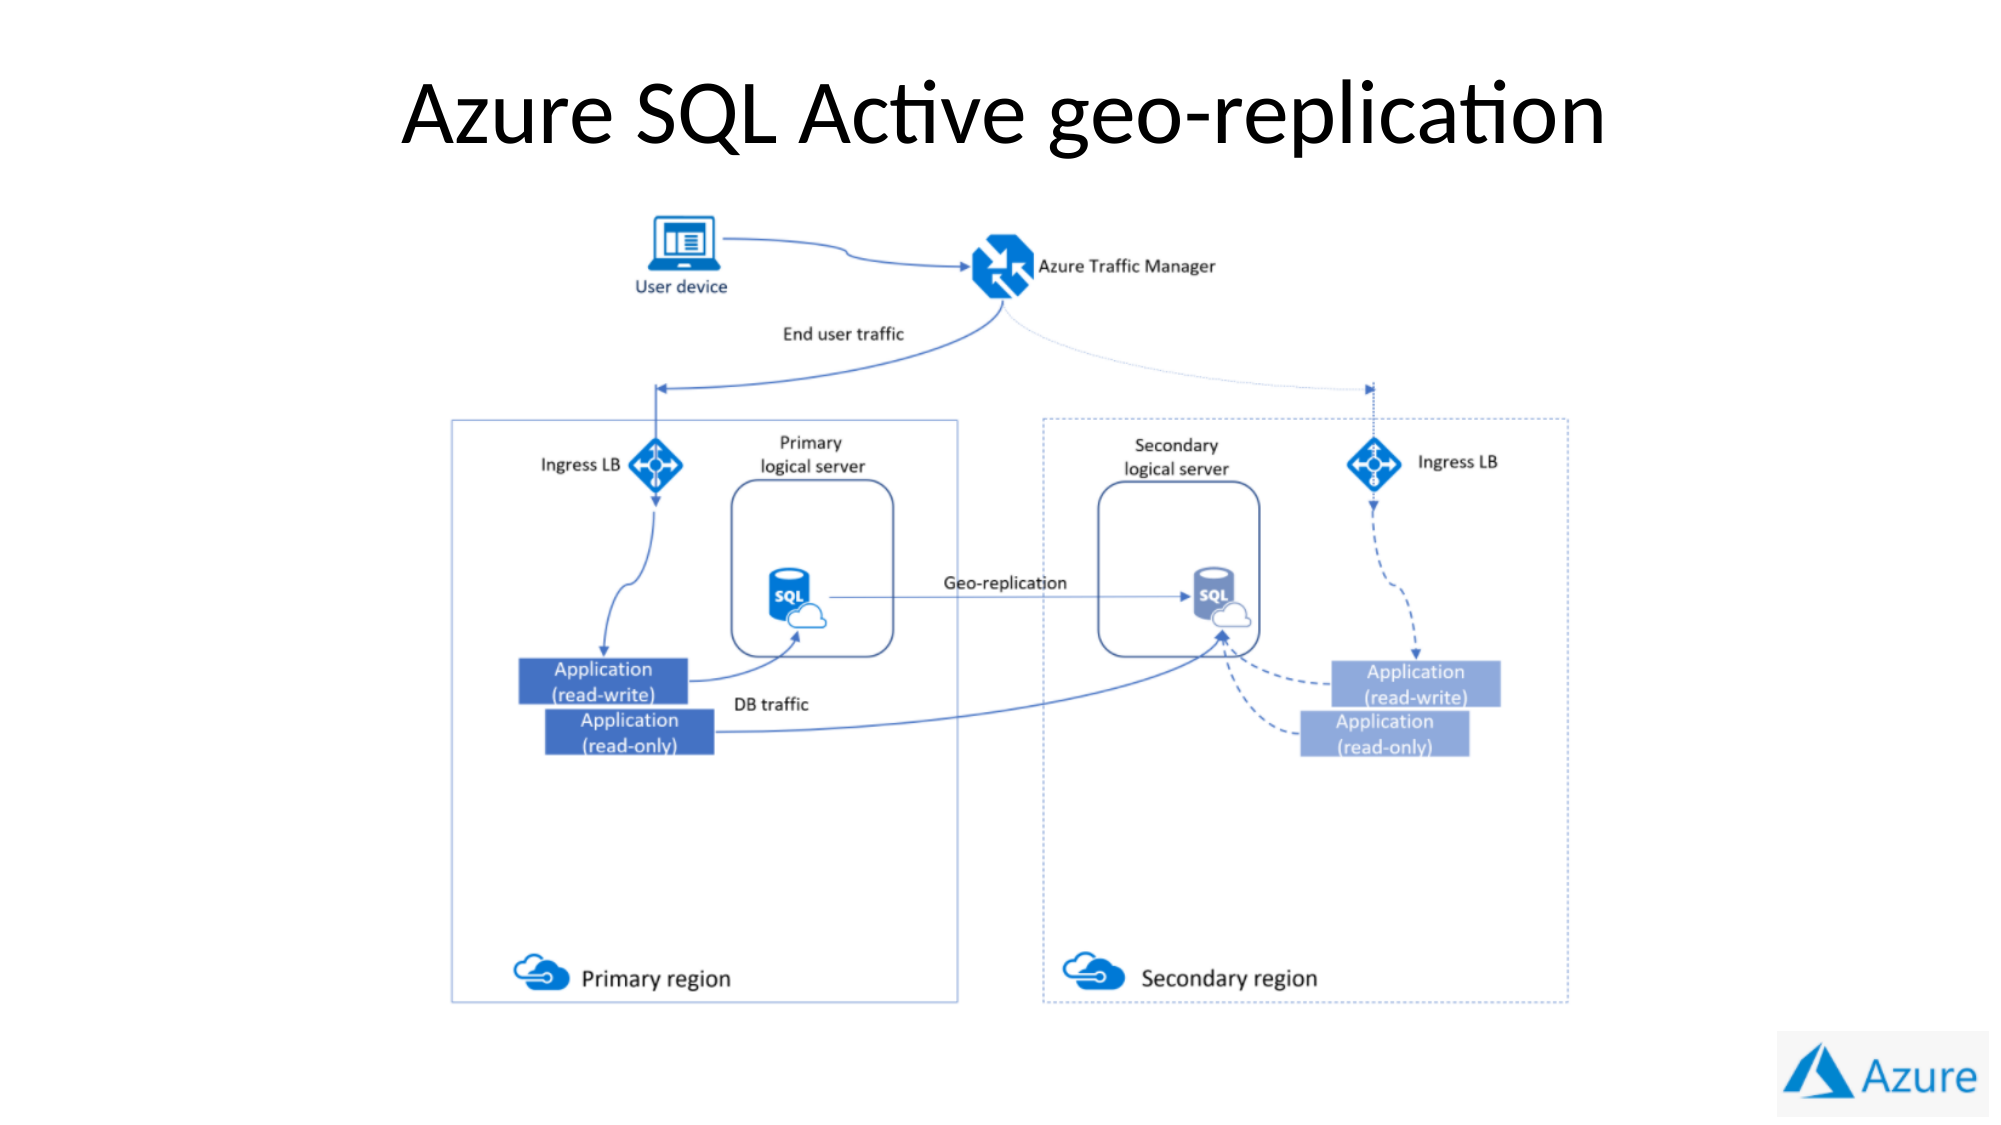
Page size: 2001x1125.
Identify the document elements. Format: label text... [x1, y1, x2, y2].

picture [1777, 1031, 1989, 1117]
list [419, 194, 1581, 1006]
title Azure SQL Active geo-replication [137, 59, 1863, 278]
